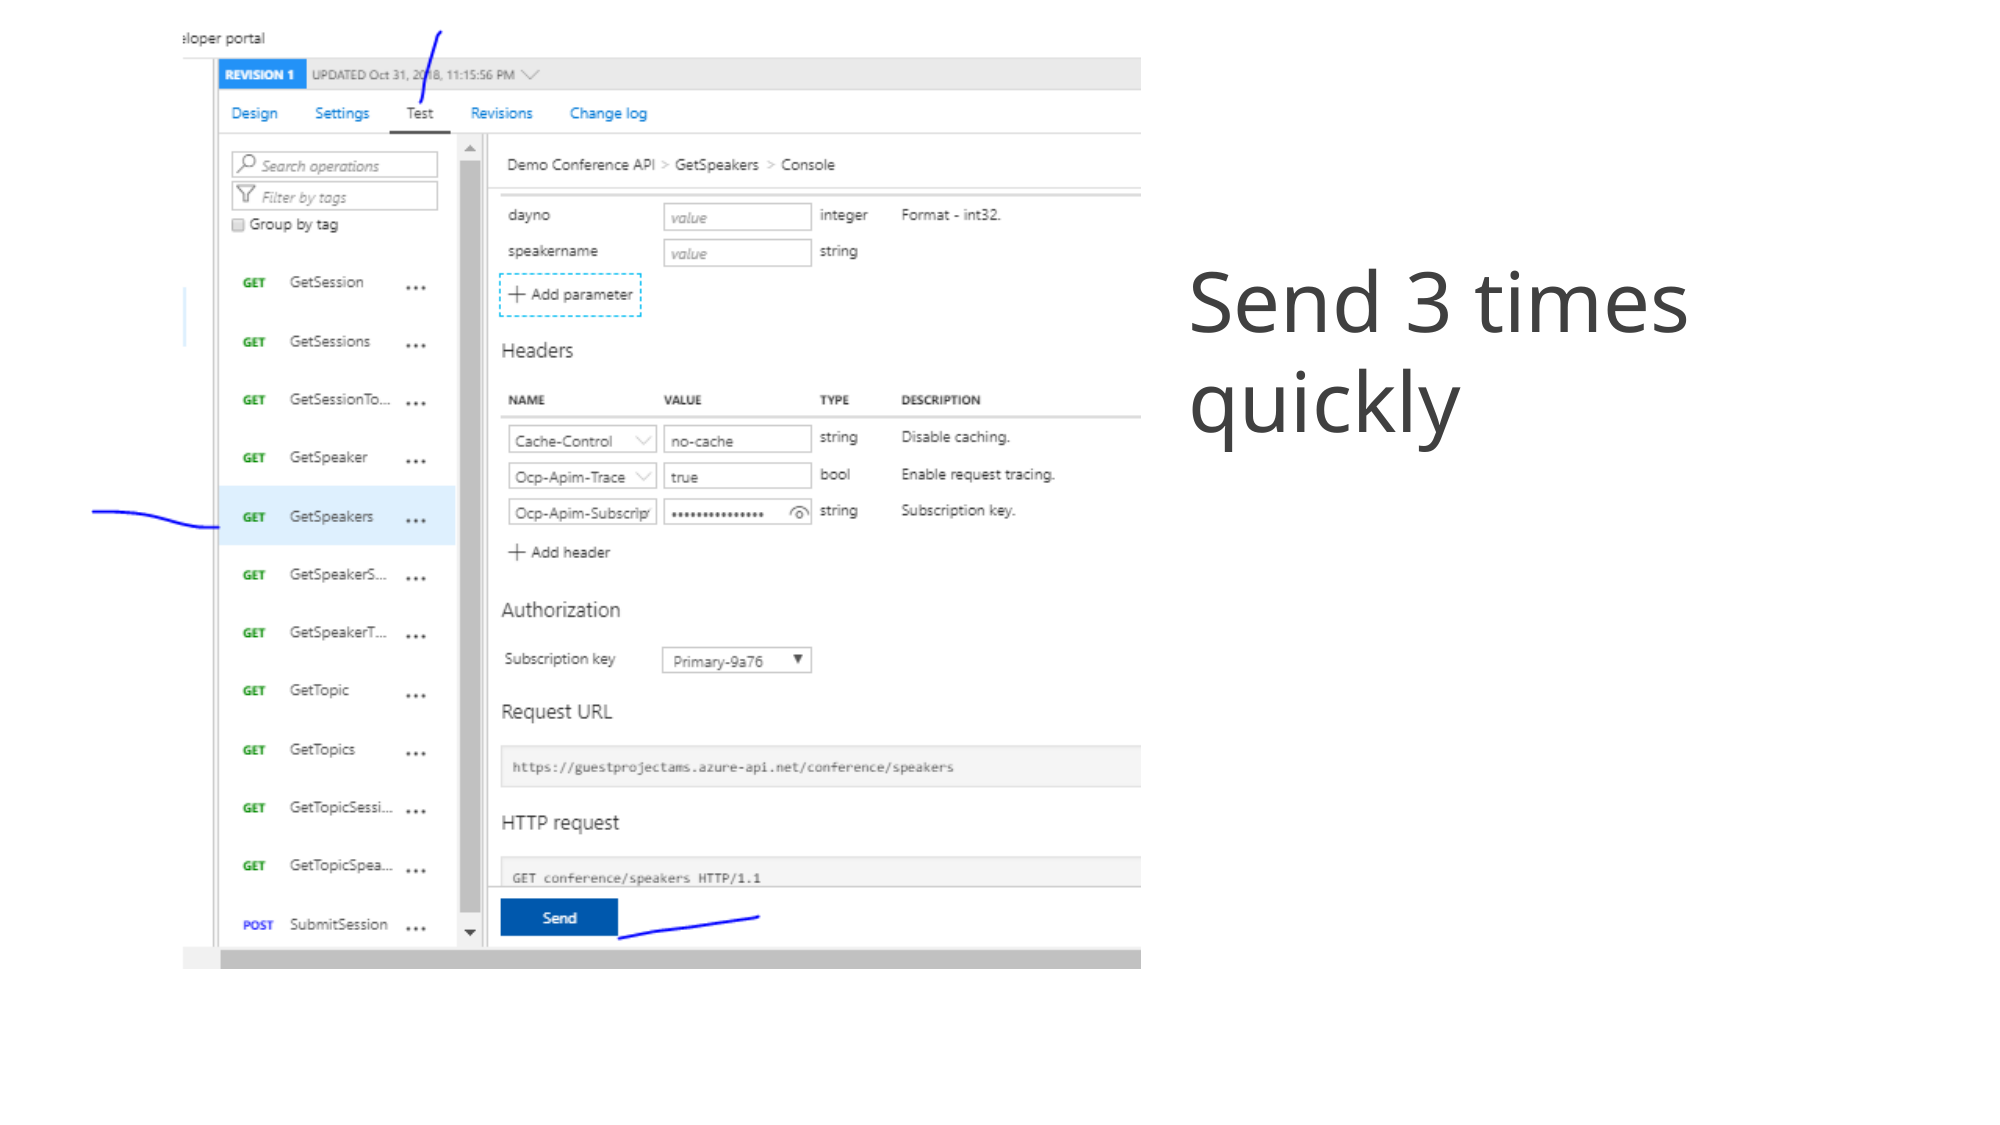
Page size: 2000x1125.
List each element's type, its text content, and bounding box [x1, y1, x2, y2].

picture [91, 27, 1141, 970]
text_box Send 3 times quickly [1188, 249, 1691, 450]
